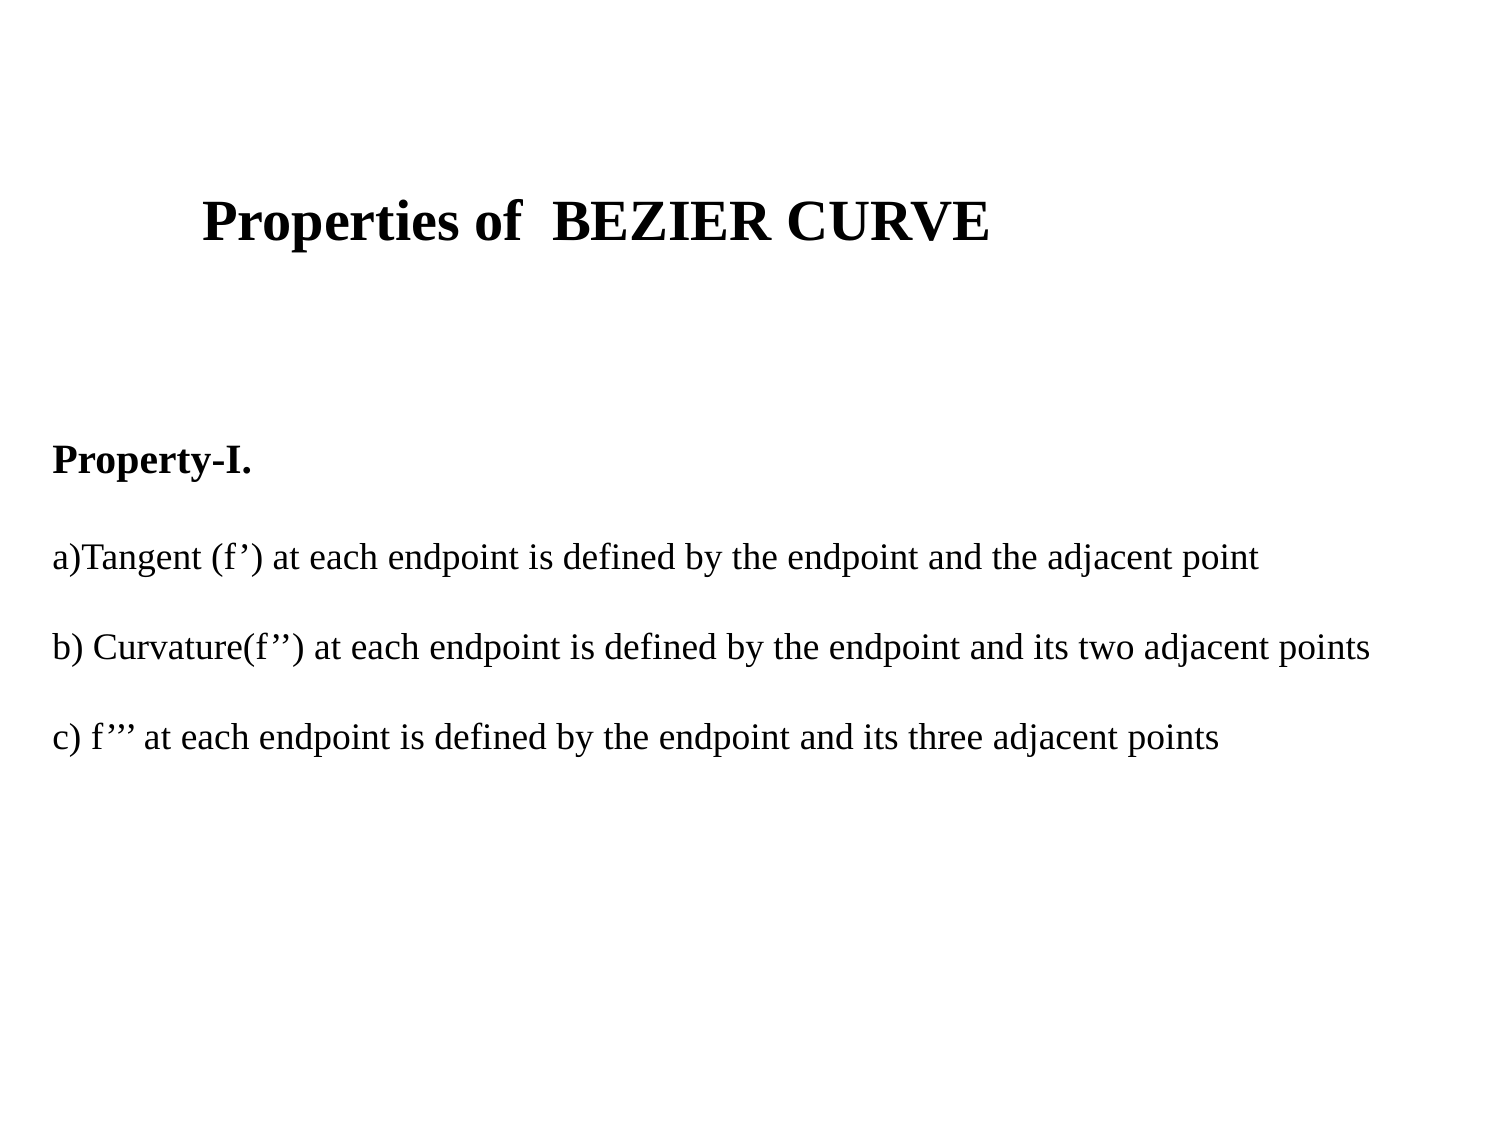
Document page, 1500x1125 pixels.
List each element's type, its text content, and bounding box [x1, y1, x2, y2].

text_box Properties of BEZIER CURVE [187, 174, 1188, 260]
text_box Property-I. a)Tangent (f’) at each endpoint is defined by the endpoint and the adjacent point b) Curvature(f’’) at each endpoint is defined by the endpoint and its two adjacent points c) f’’’ at each endpoint is defined by the endpoint and its three adjacent points [37, 424, 1438, 885]
